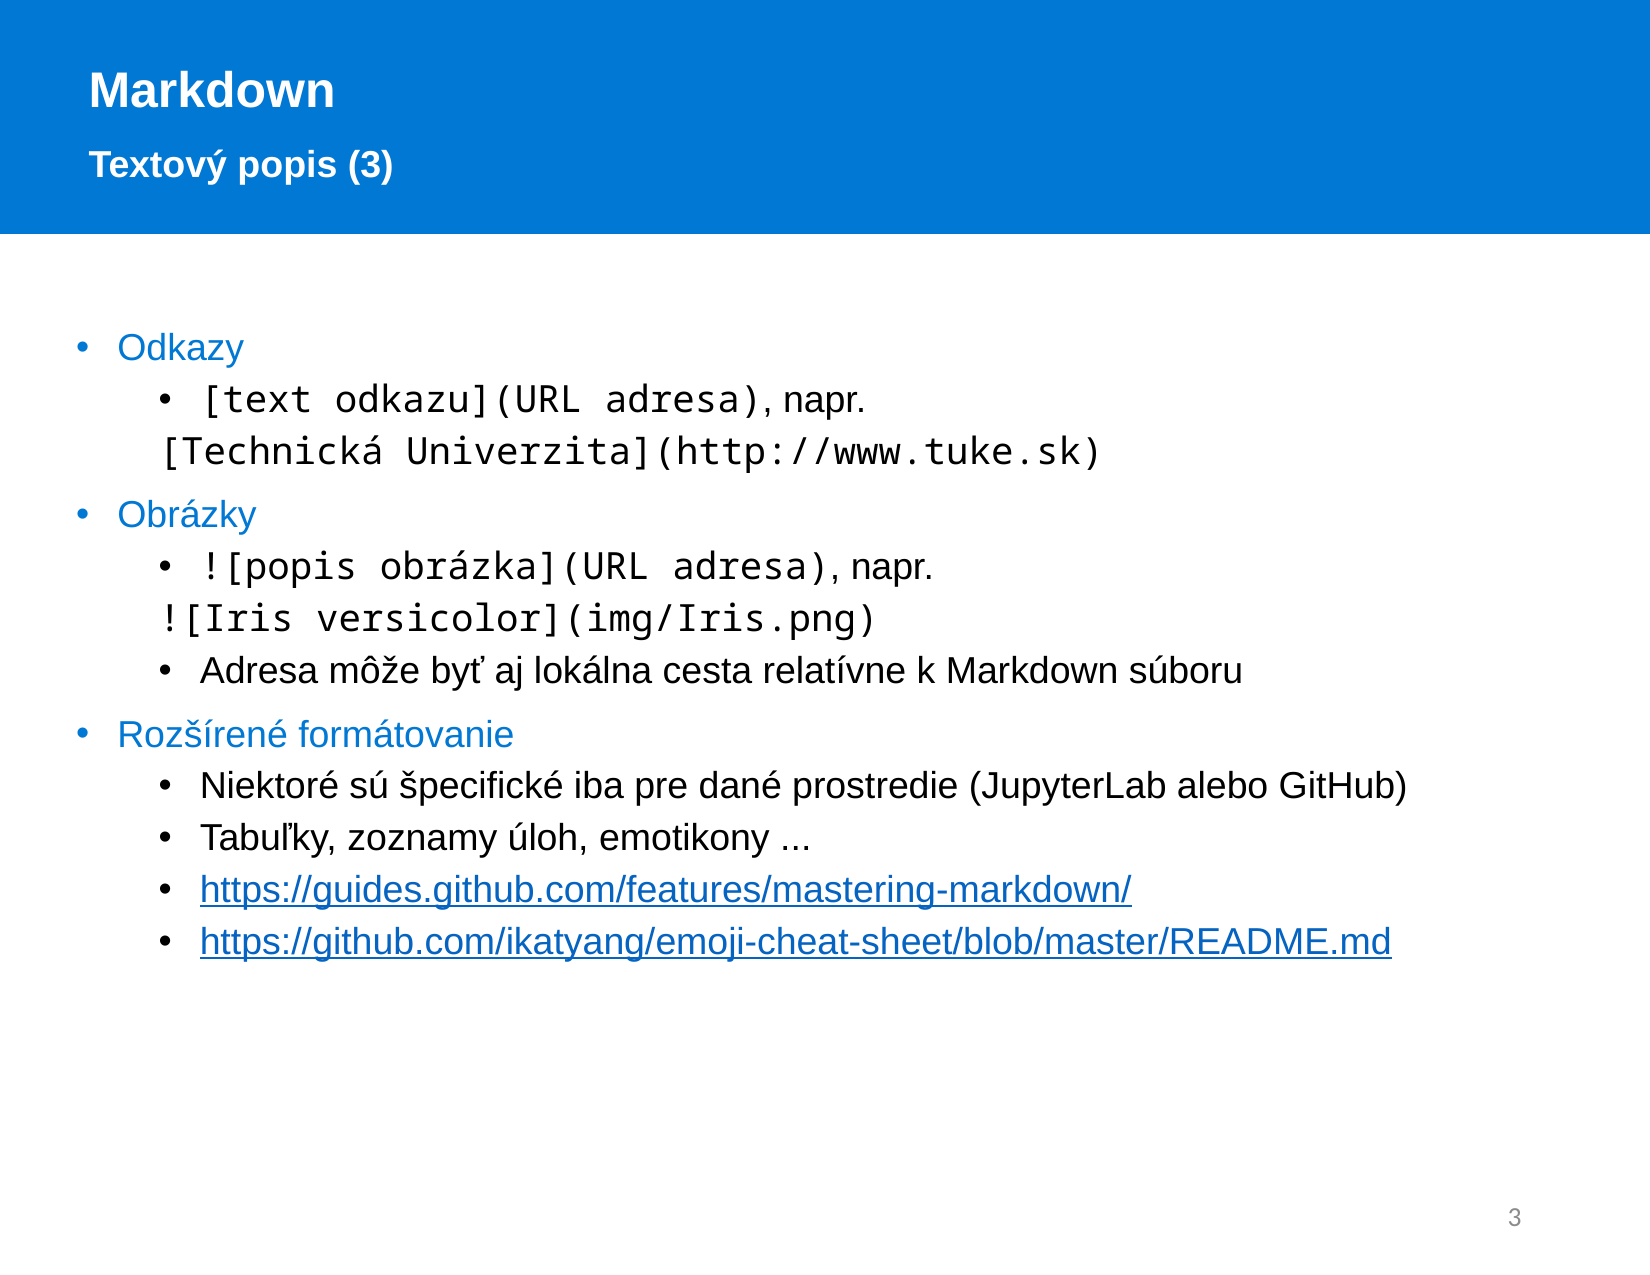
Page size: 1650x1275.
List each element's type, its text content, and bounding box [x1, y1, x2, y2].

text_box [0, 0, 1650, 234]
text_box Markdown Textový popis (3) [73, 20, 1602, 193]
slide_number 3 [1165, 1182, 1537, 1250]
text_box Odkazy [text odkazu](URL adresa), napr. [Technická Univerzita](http://www.tuke.sk) Obrázky ![popis obrázka](URL adresa), napr. ![Iris versicolor](img/Iris.png) Adresa môže byť aj lokálna cesta relatívne k Markdown súboru Rozšírené formátovanie Niektoré sú špecifické iba pre dané prostredie (JupyterLab alebo GitHub) Tabuľky, zoznamy úloh, emotikony ... https://guides.github.com/features/mastering-markdown/ https://github.com/ikatyang/emoji-cheat-sheet/blob/master/README.md [61, 321, 1589, 1182]
